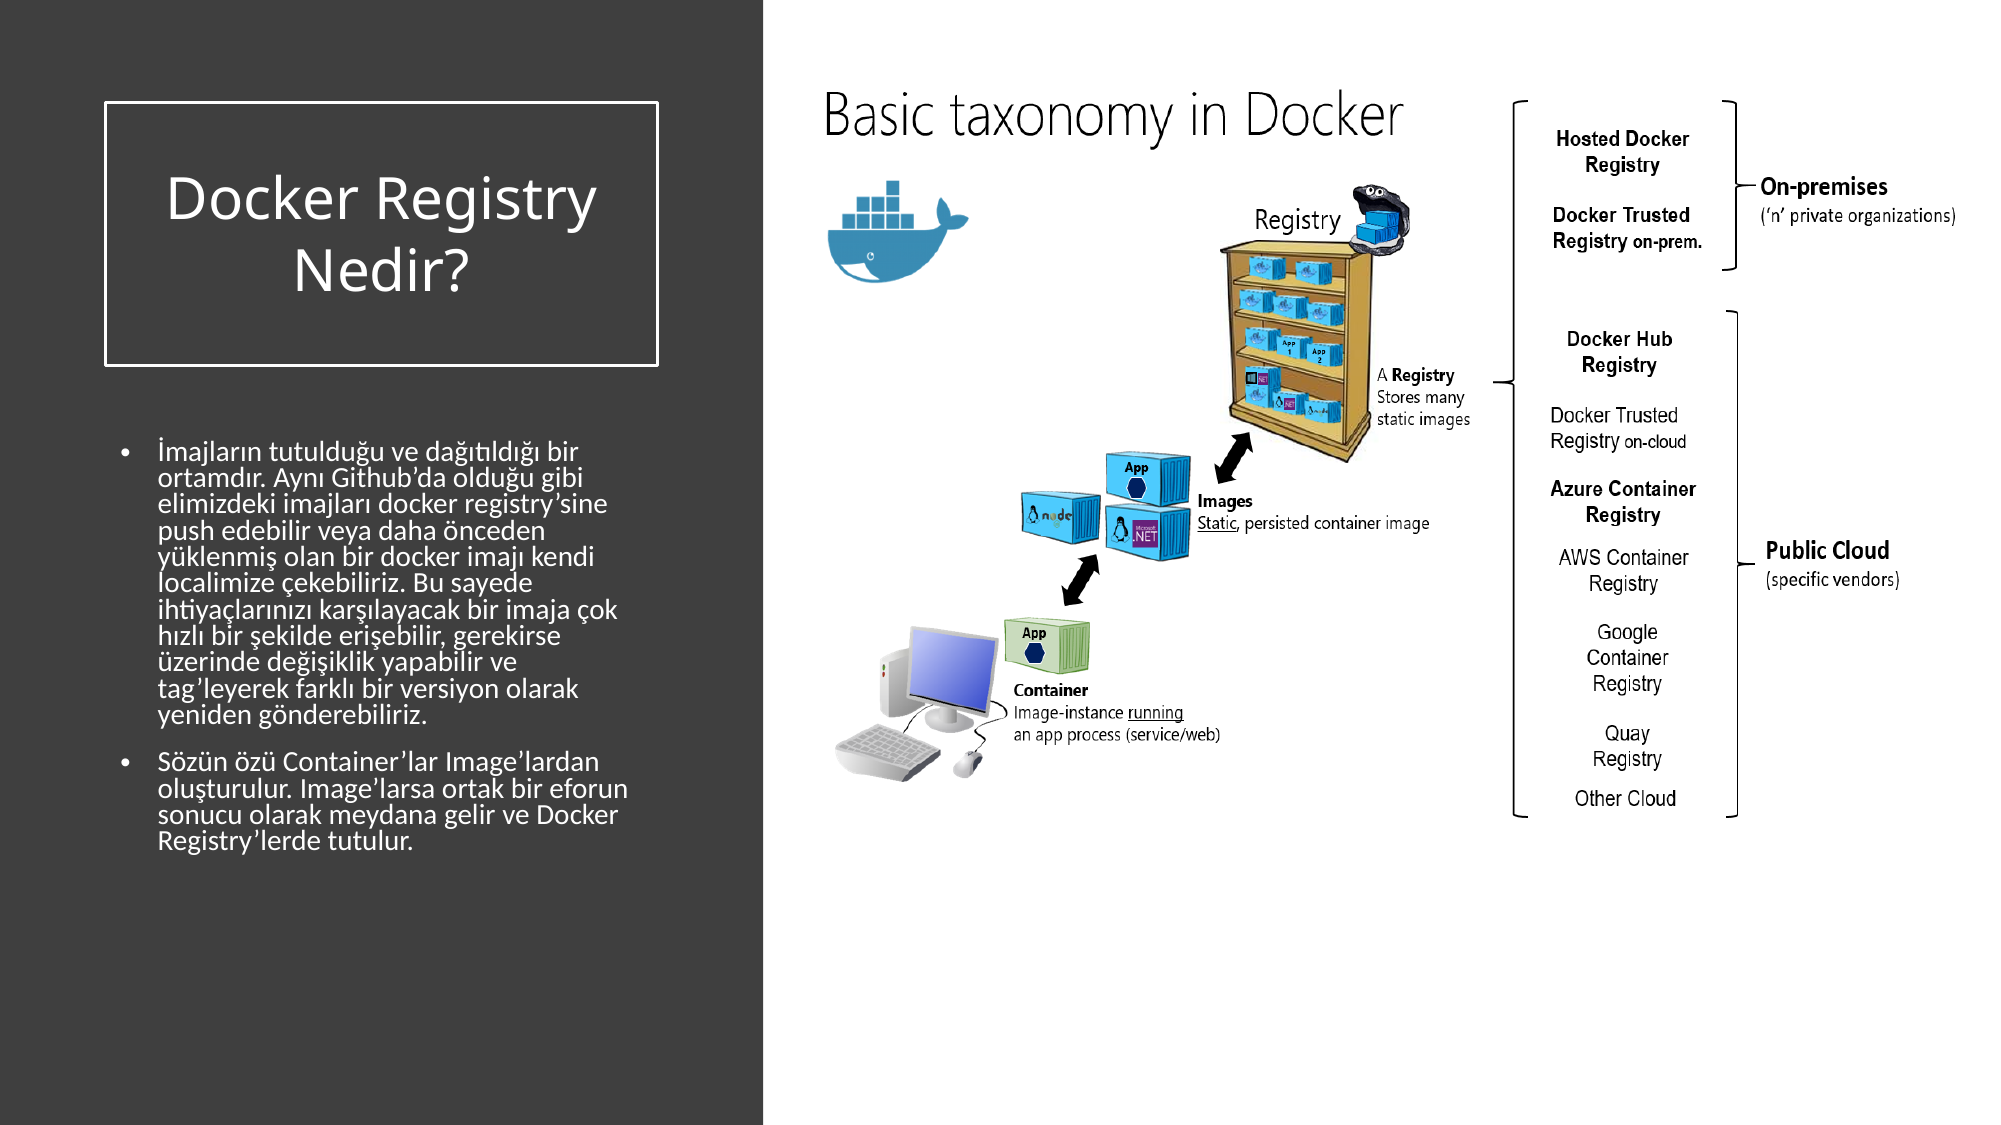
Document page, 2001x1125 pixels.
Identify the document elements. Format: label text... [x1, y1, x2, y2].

text_box Docker Registry Nedir? [105, 102, 658, 366]
text_box [0, 0, 764, 1125]
picture [783, 71, 1975, 843]
text_box İmajların tutulduğu ve dağıtıldığı bir ortamdır. Aynı Github’da olduğu gibi elimizdeki imajları docker registry’sine push edebilir veya daha önceden yüklenmiş olan bir docker imajı kendi localimize çekebiliriz. Bu sayede ihtiyaçlarınızı karşılayacak bir imaja çok hızlı bir şekilde erişebilir, gerekirse üzerinde değişiklik yapabilir ve tag’leyerek farklı bir versiyon olarak yeniden gönderebiliriz. Sözün özü Container’lar Image’lardan oluşturulur. Image’larsa ortak bir eforun sonucu olarak meydana gelir ve Docker Registry’lerde tutulur. [105, 432, 658, 993]
